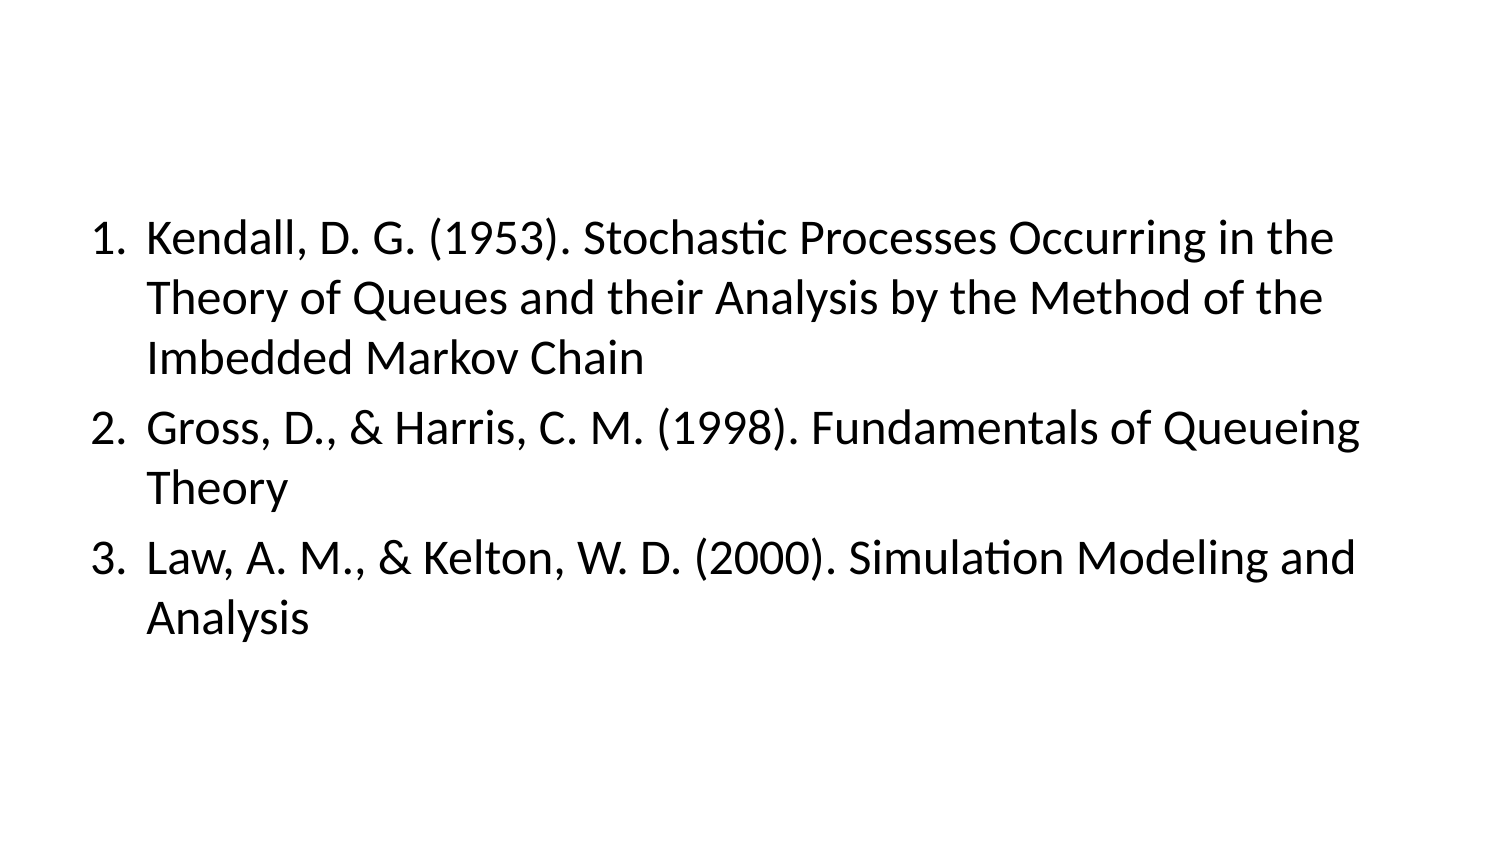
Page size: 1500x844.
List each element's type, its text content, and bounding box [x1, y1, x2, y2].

list Kendall, D. G. (1953). Stochastic Processes Occurring in the Theory of Queues and their Analysis by the Method of the Imbedded Markov Chain Gross, D., & Harris, C. M. (1998). Fundamentals of Queueing Theory Law, A. M., & Kelton, W. D. (2000). Simulation Modeling and Analysis [75, 196, 1425, 754]
